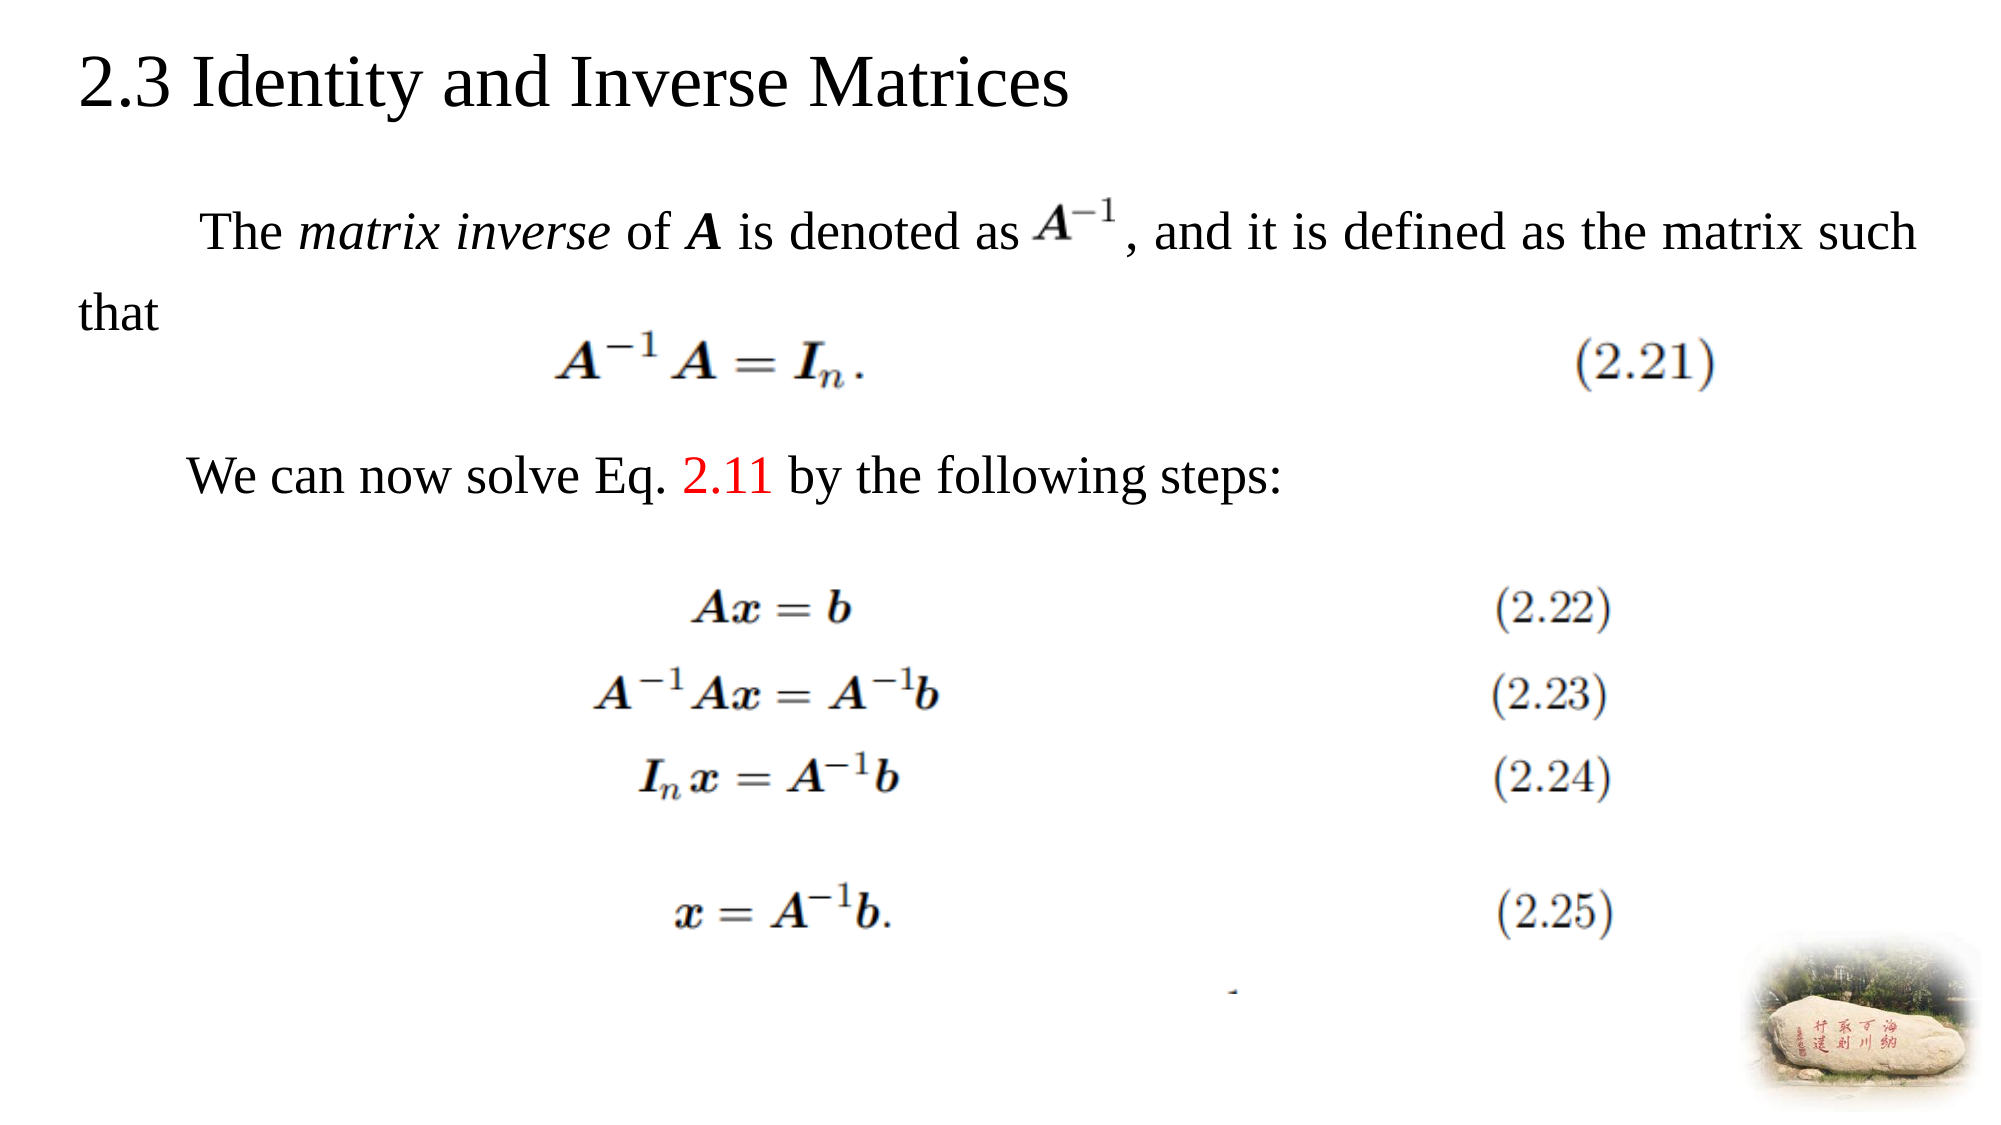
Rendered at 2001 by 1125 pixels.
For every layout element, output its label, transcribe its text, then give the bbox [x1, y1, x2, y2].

picture [527, 289, 1789, 446]
picture [558, 563, 1639, 994]
list The matrix inverse of A is denoted as , and it is defined as the matrix such that We can now solve Eq. 2.11 by the following steps: [63, 171, 1936, 1014]
picture [1740, 927, 1985, 1112]
title 2.3 Identity and Inverse Matrices [63, 21, 1936, 142]
picture [1030, 196, 1115, 253]
